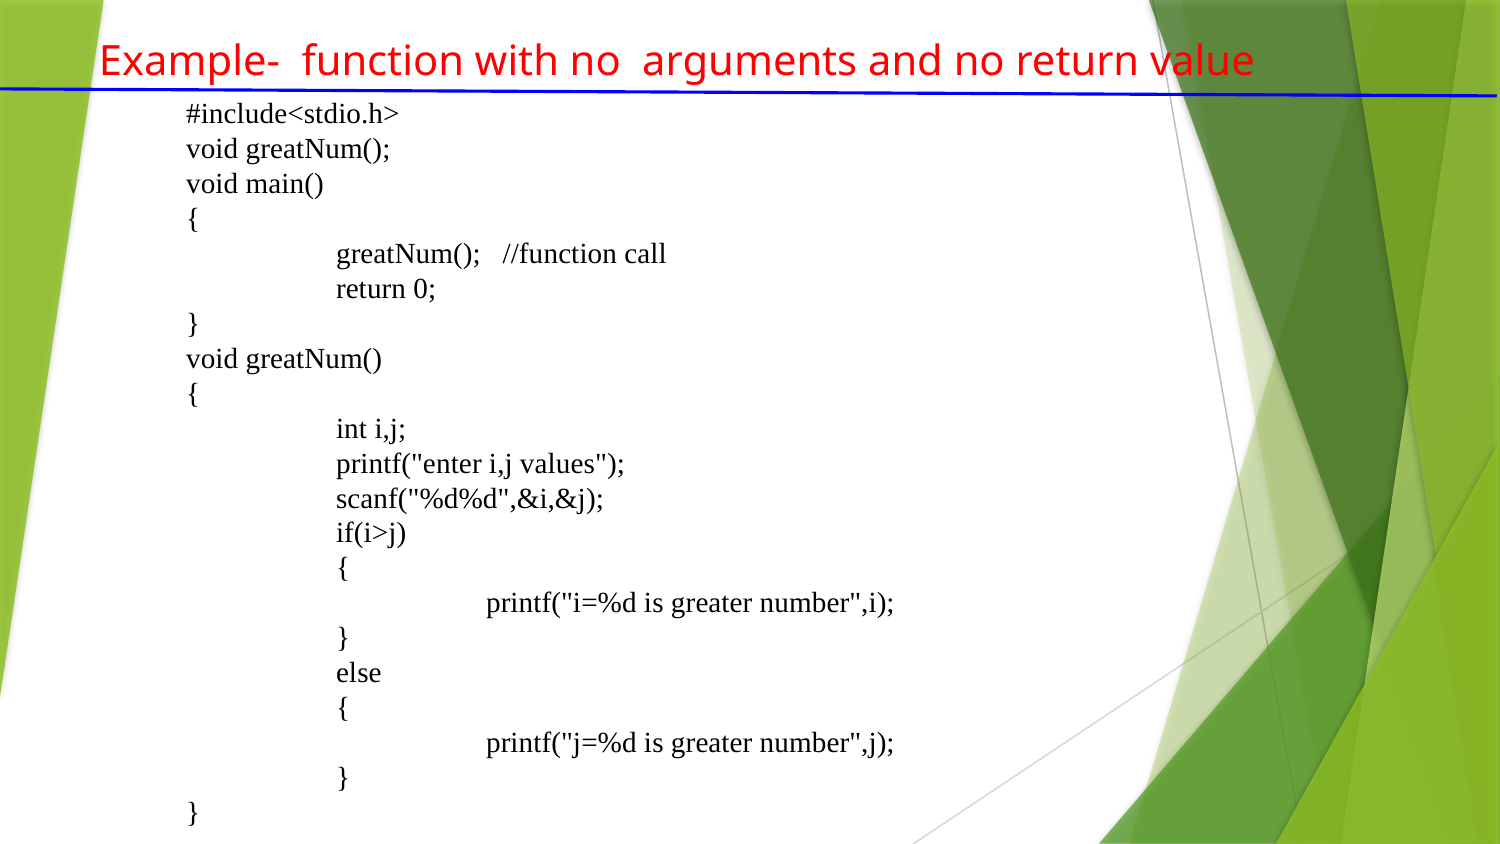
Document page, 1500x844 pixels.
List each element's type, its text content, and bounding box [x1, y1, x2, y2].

text_box Example- function with no arguments and no return value [73, 18, 1433, 71]
text_box #include<stdio.h> void greatNum(); void main() { greatNum(); //function call return 0; } void greatNum() { int i,j; printf("enter i,j values"); scanf("%d%d",&i,&j); if(i>j) { printf("i=%d is greater number",i); } else { printf("j=%d is greater number",j); } } [171, 71, 1257, 87]
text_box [0, 88, 1498, 97]
text_box #include<stdio.h> void greatNum(); void main() { greatNum(); //function call return 0; } void greatNum() { int i,j; printf("enter i,j values"); scanf("%d%d",&i,&j); if(i>j) { printf("i=%d is greater number",i); } else { printf("j=%d is greater number",j); } } [171, 105, 1257, 800]
